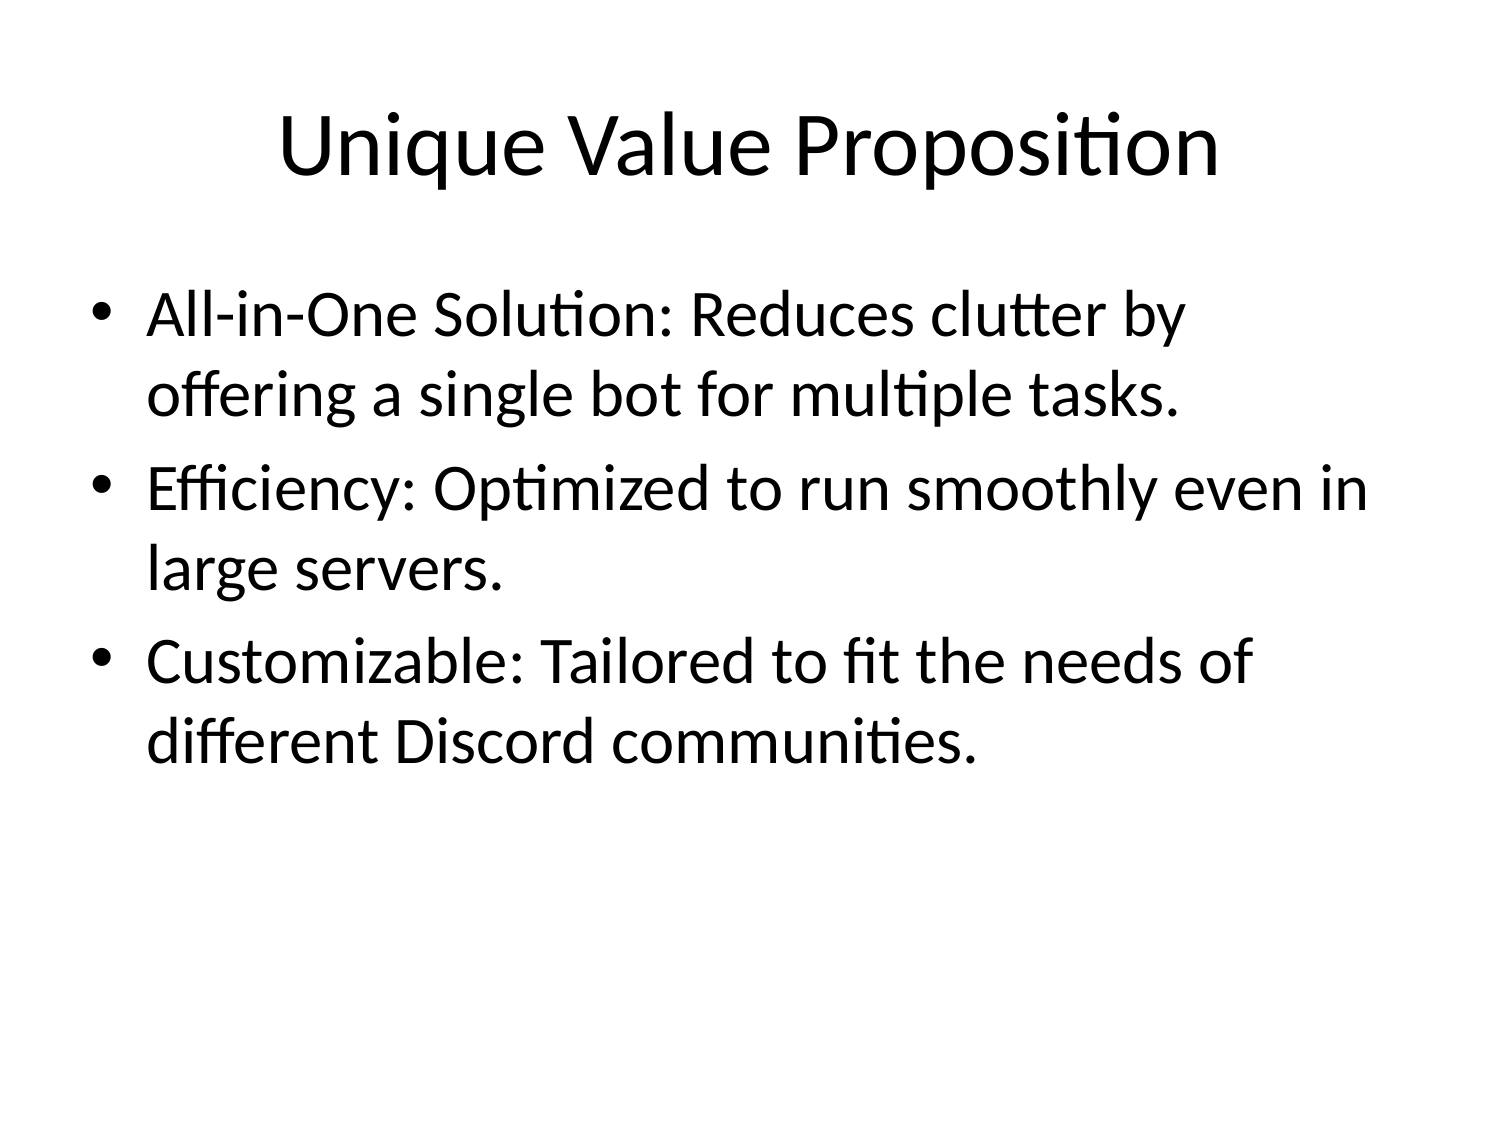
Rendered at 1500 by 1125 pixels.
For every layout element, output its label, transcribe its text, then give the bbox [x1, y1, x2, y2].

list All-in-One Solution: Reduces clutter by offering a single bot for multiple tasks. Efficiency: Optimized to run smoothly even in large servers. Customizable: Tailored to fit the needs of different Discord communities. [75, 262, 1425, 1005]
title Unique Value Proposition [75, 45, 1425, 233]
